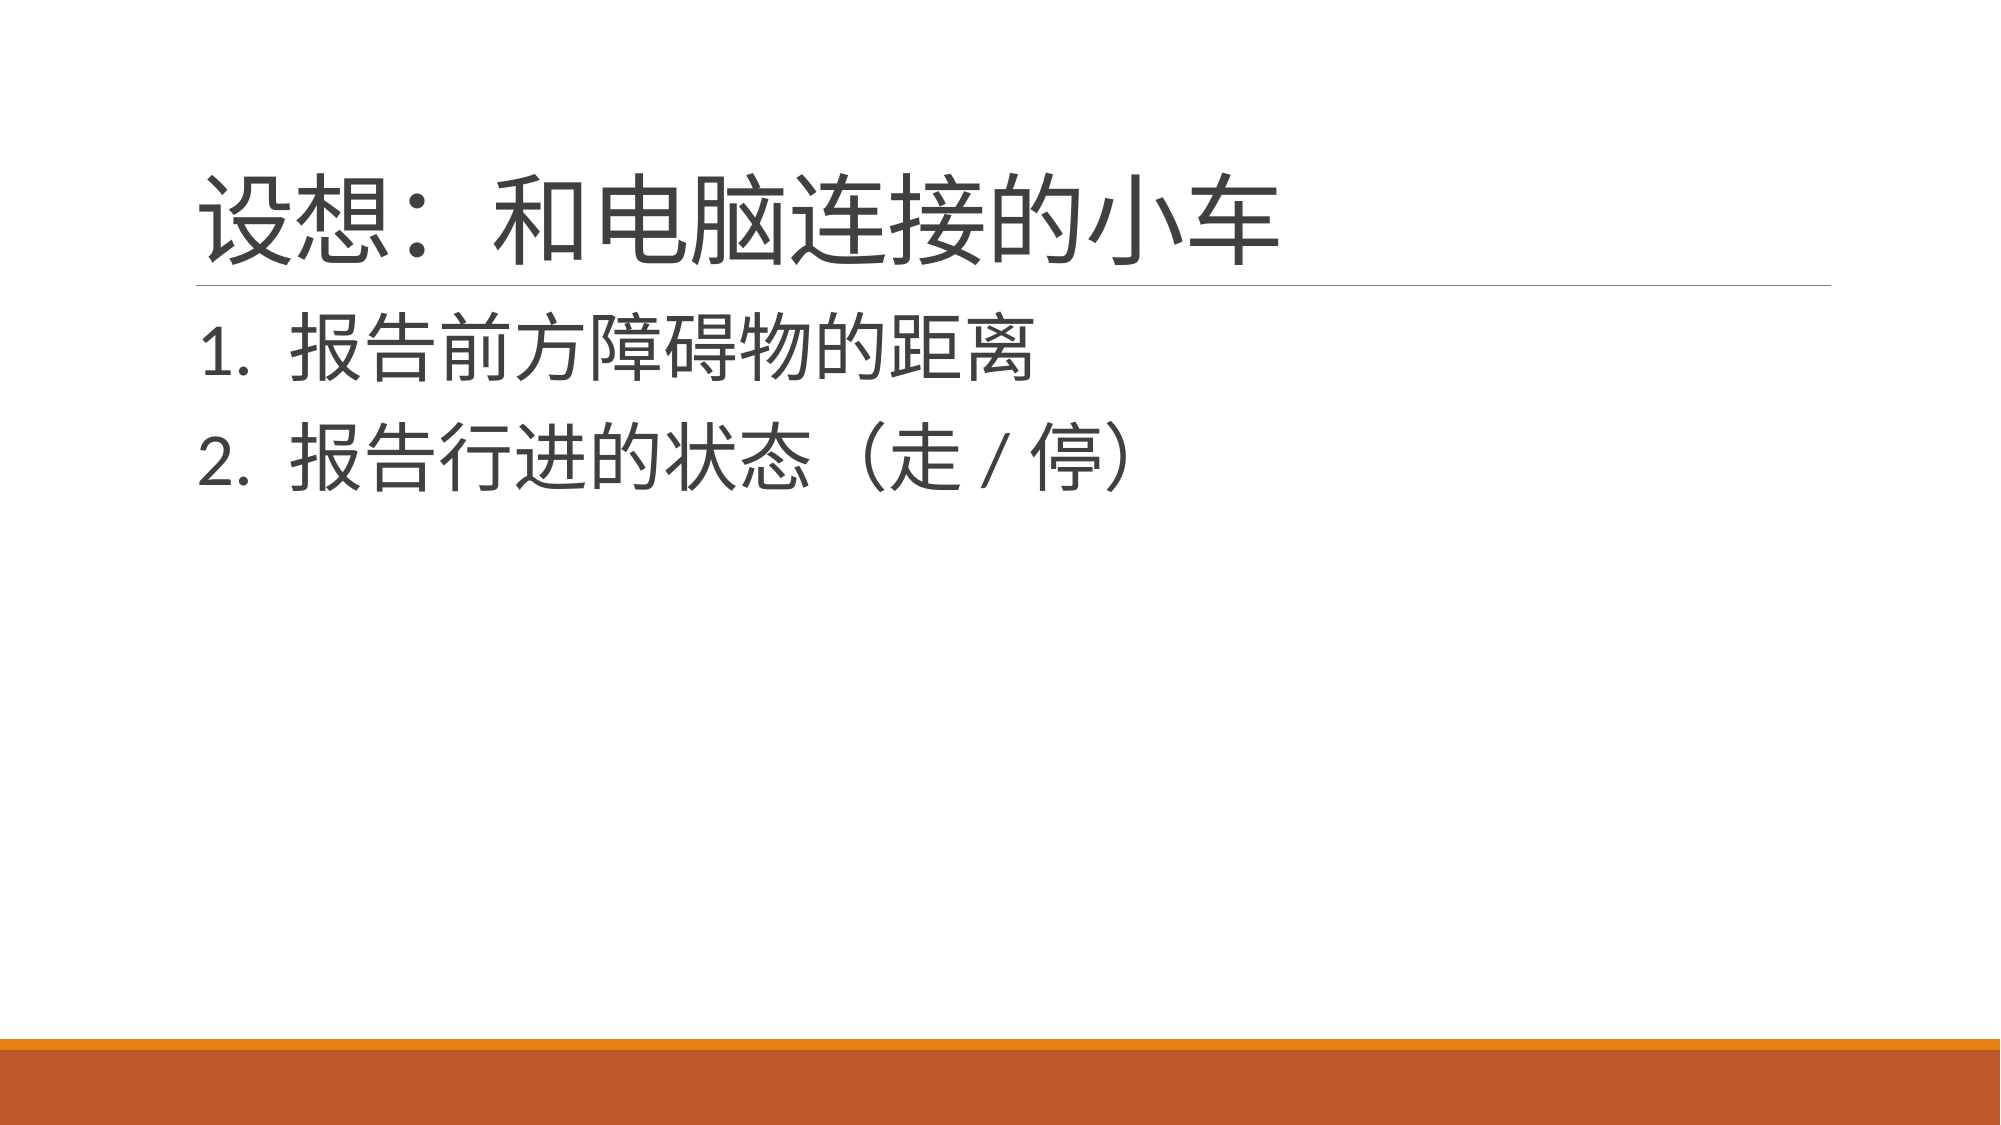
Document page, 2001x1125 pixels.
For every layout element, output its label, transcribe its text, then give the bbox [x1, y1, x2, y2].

list 1. 报告前方障碍物的距离 2. 报告行进的状态（走/停） [180, 302, 1830, 963]
title 设想：和电脑连接的小车 [180, 47, 1830, 285]
